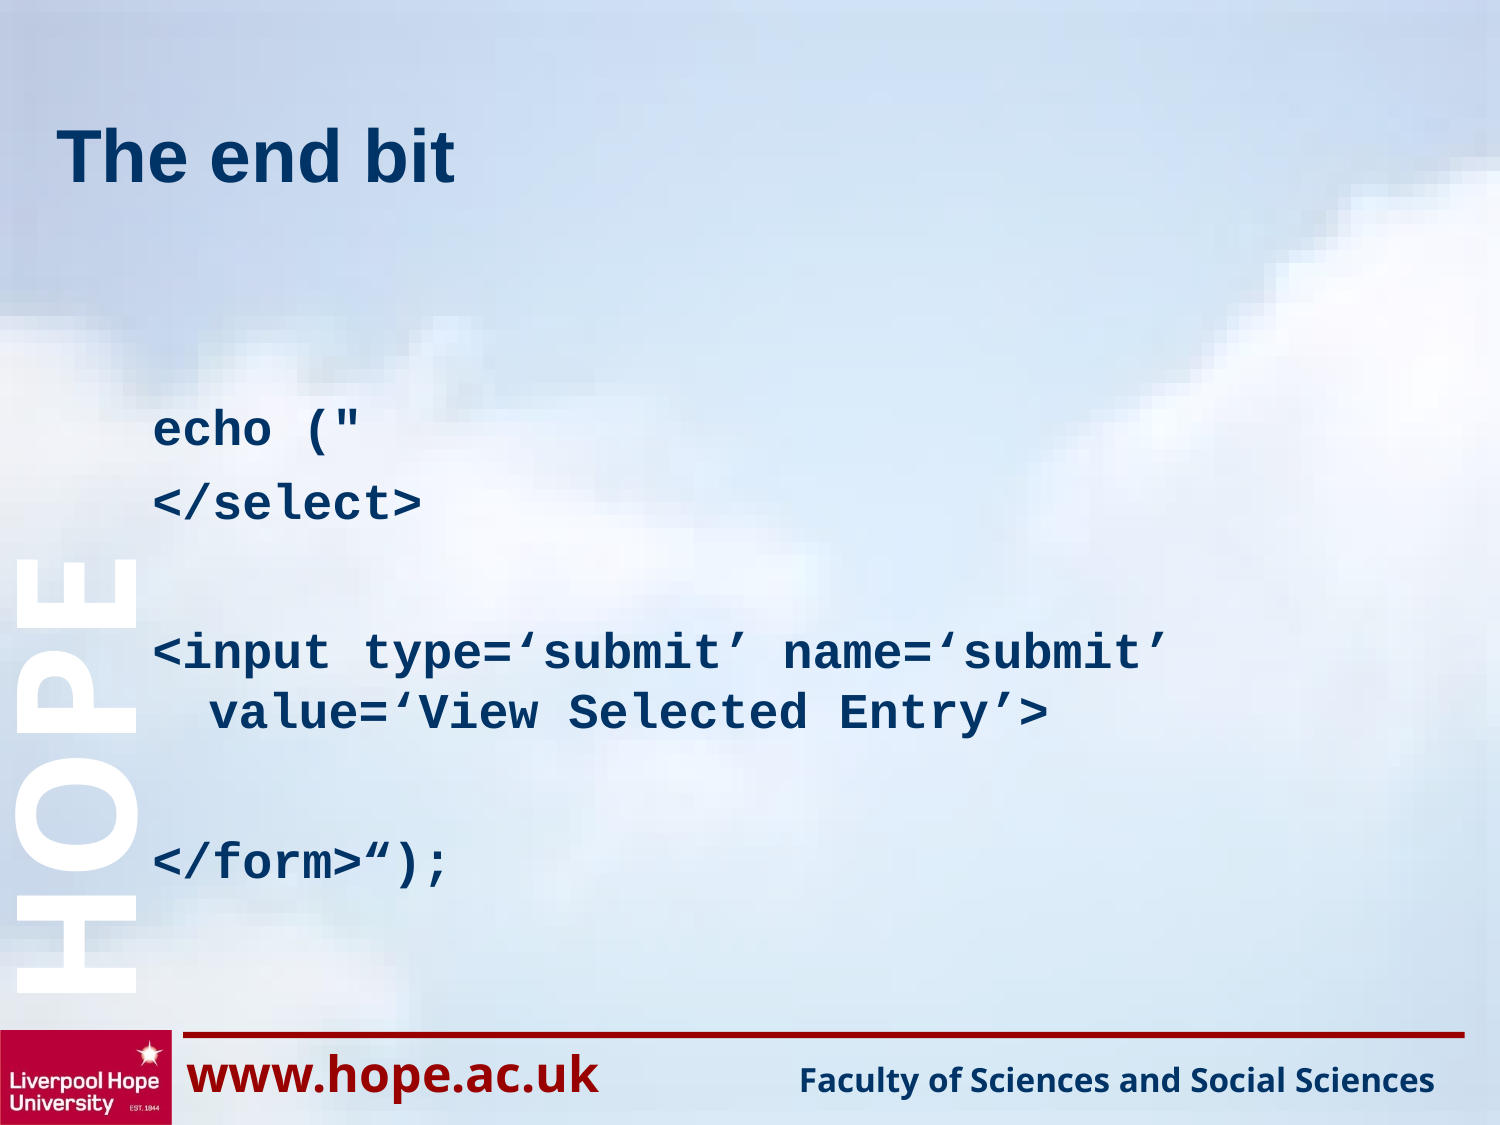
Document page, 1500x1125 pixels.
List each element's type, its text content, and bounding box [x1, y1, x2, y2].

list echo (" </select> <input type=‘submit’ name=‘submit’ value=‘View Selected Entry’> </form>“); [137, 387, 1400, 999]
picture [0, 1030, 172, 1125]
title The end bit [41, 42, 1318, 207]
